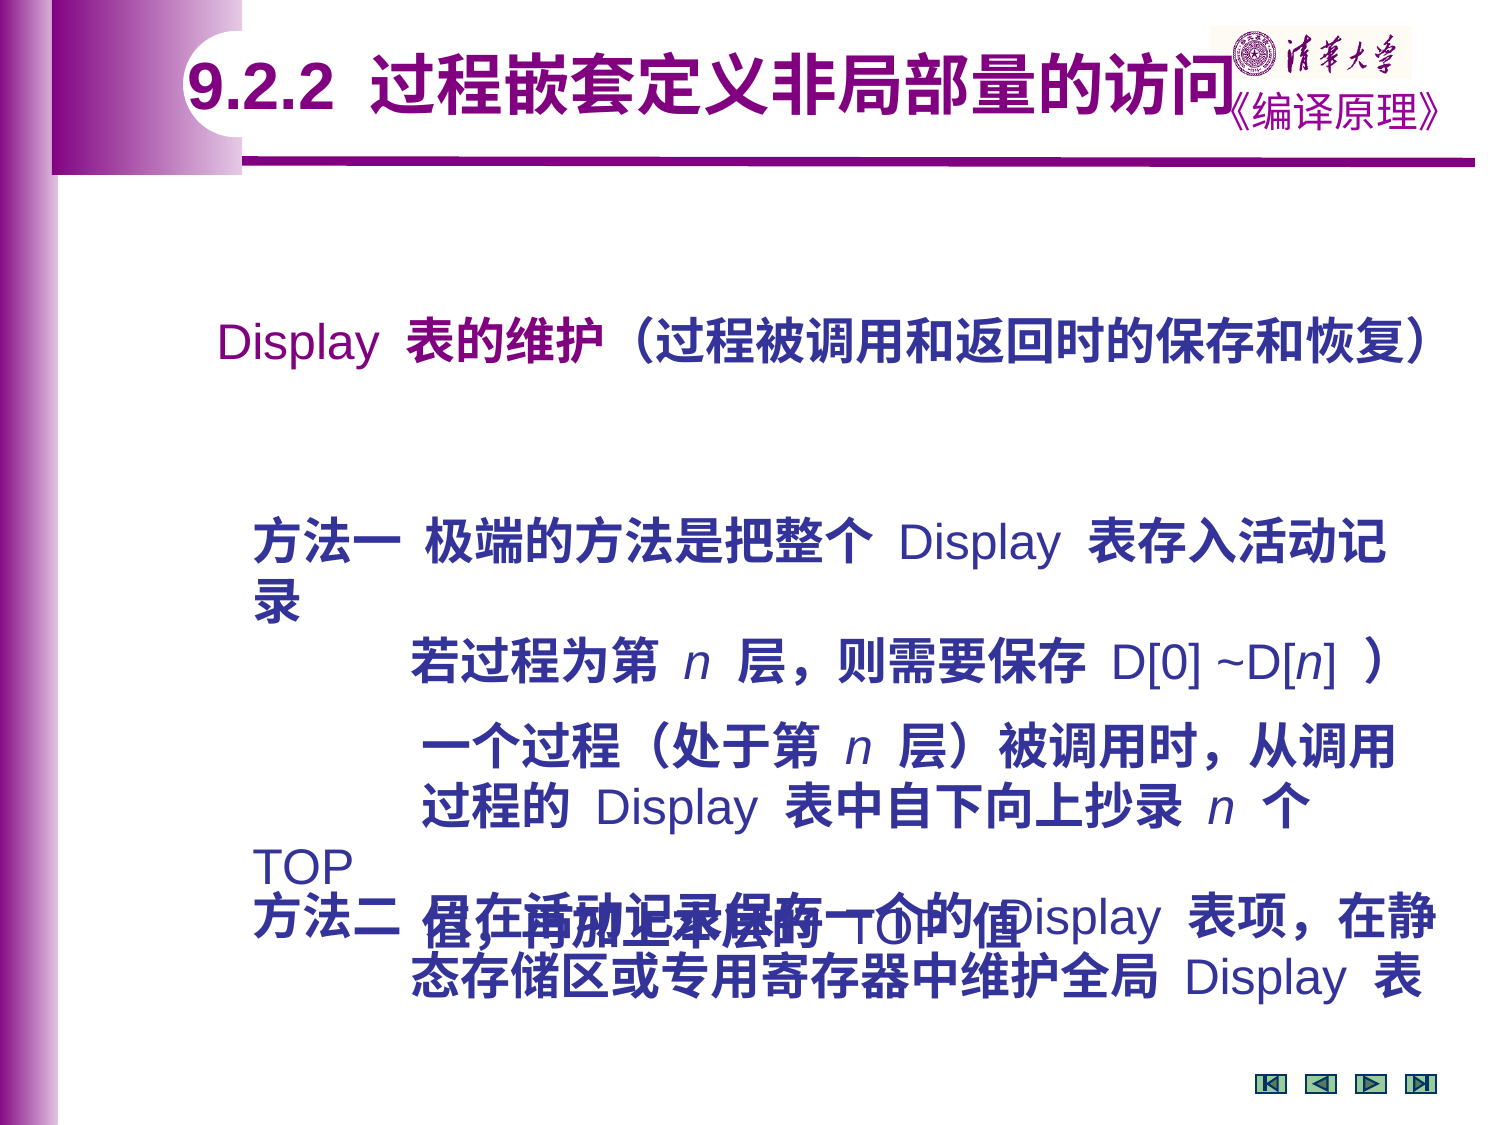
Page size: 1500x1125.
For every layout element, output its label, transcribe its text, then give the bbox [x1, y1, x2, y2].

text_box [1256, 1074, 1286, 1093]
text_box 方法一 极端的方法是把整个 Display 表存入活动记录 若过程为第 n 层，则需要保存 D[0] ~D[n] ） 一个过程（处于第 n 层）被调用时，从调用 过程的 Display 表中自下向上抄录 n 个 TOP 值，再加上本层的 TOP 值 [237, 502, 1450, 877]
text_box [1406, 1074, 1436, 1093]
text_box [1306, 1074, 1336, 1093]
text_box 方法二 只在活动记录保存一个的 Display 表项，在静 态存储区或专用寄存器中维护全局 Display 表 [237, 877, 1475, 1012]
text_box 9.2.2 过程嵌套定义非局部量的访问 [172, 35, 1253, 130]
picture [1210, 26, 1412, 79]
text_box Display 表的维护（过程被调用和返回时的保存和恢复） [112, 302, 1500, 378]
text_box [1356, 1074, 1386, 1093]
